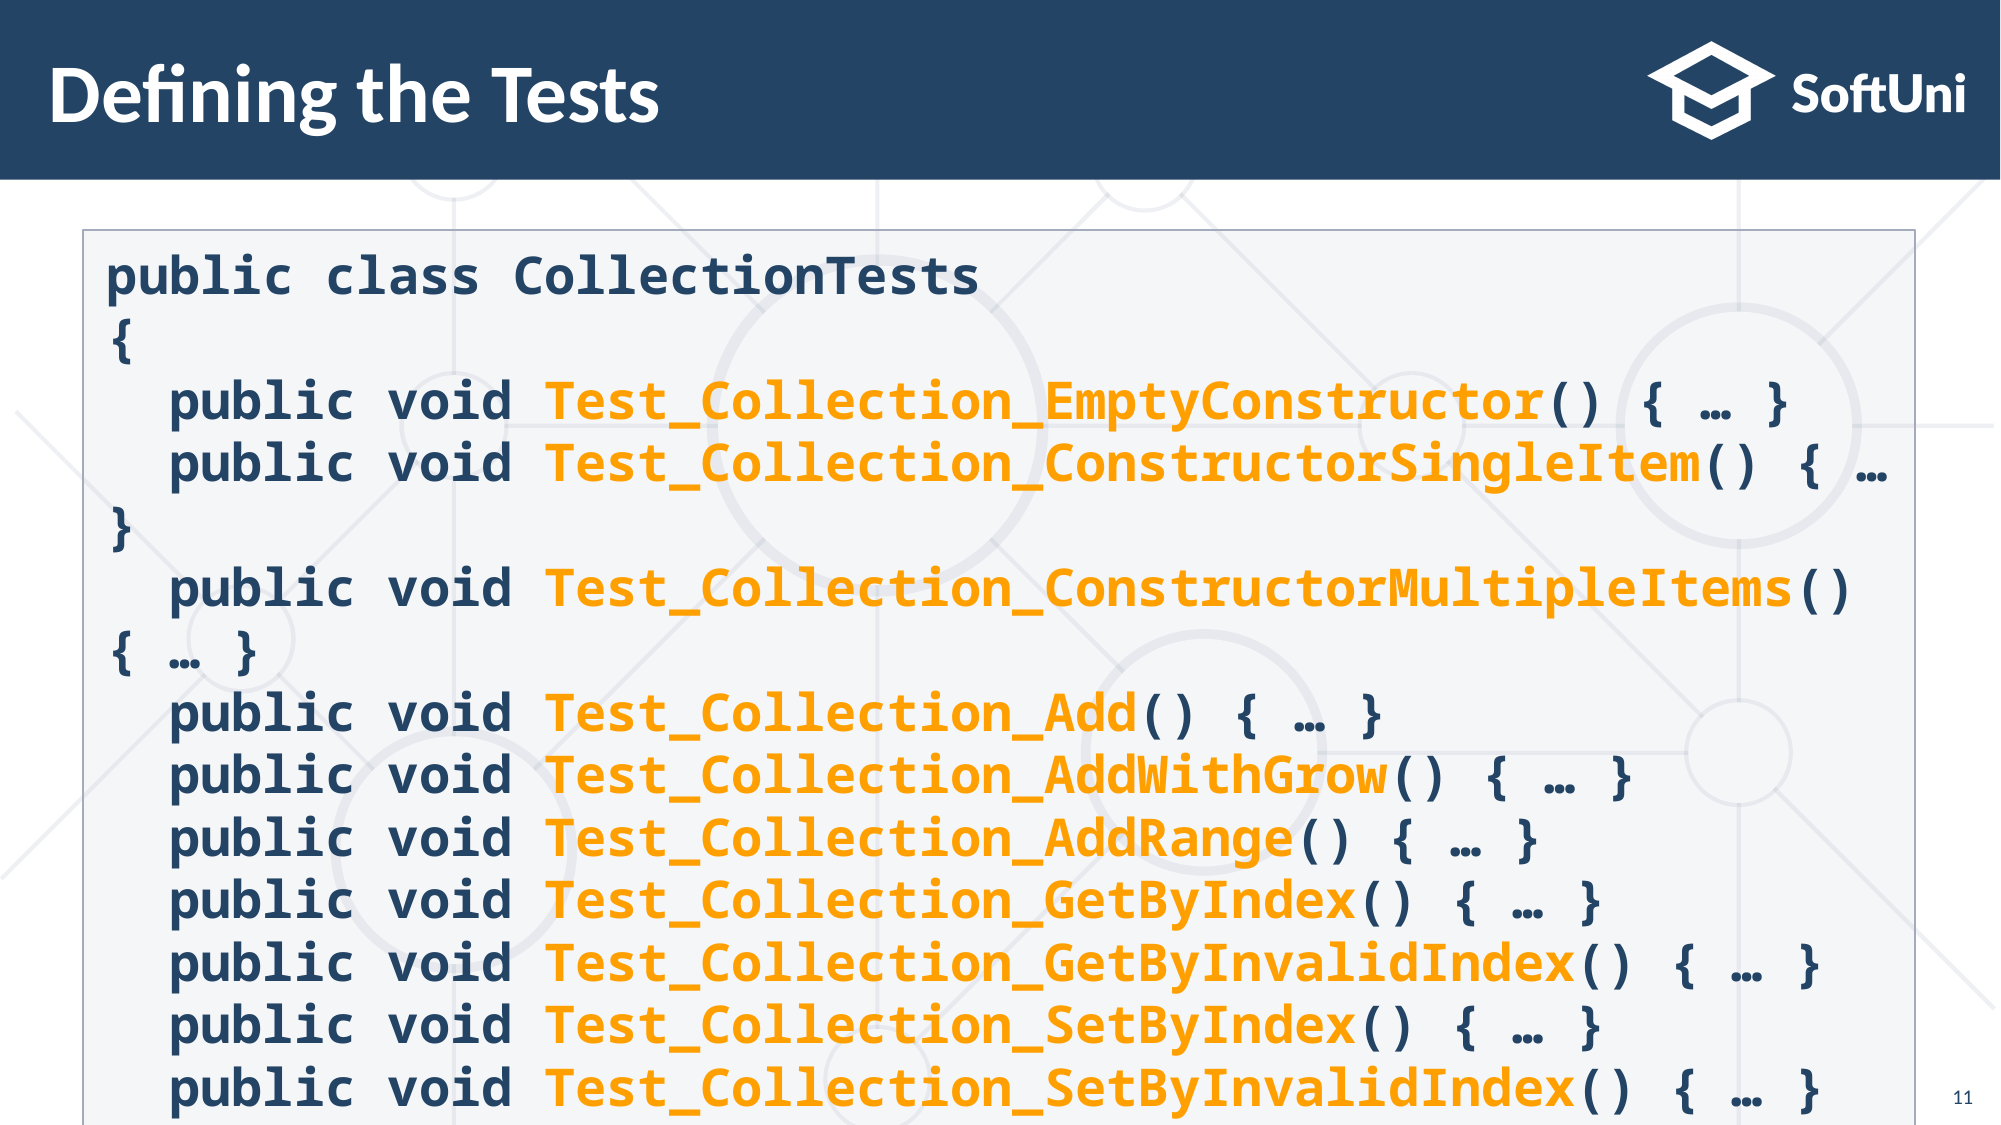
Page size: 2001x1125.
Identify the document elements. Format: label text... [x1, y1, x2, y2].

slide_number 11 [1927, 1067, 1989, 1117]
text_box public class CollectionTests { public void Test_Collection_EmptyConstructor() { … } public void Test_Collection_ConstructorSingleItem() { … } public void Test_Collection_ConstructorMultipleItems() { … } public void Test_Collection_Add() { … } public void Test_Collection_AddWithGrow() { … } public void Test_Collection_AddRange() { … } public void Test_Collection_GetByIndex() { … } public void Test_Collection_GetByInvalidIndex() { … } public void Test_Collection_SetByIndex() { … } public void Test_Collection_SetByInvalidIndex() { … } … [83, 230, 1916, 1125]
title Defining the Tests [31, 16, 1625, 162]
